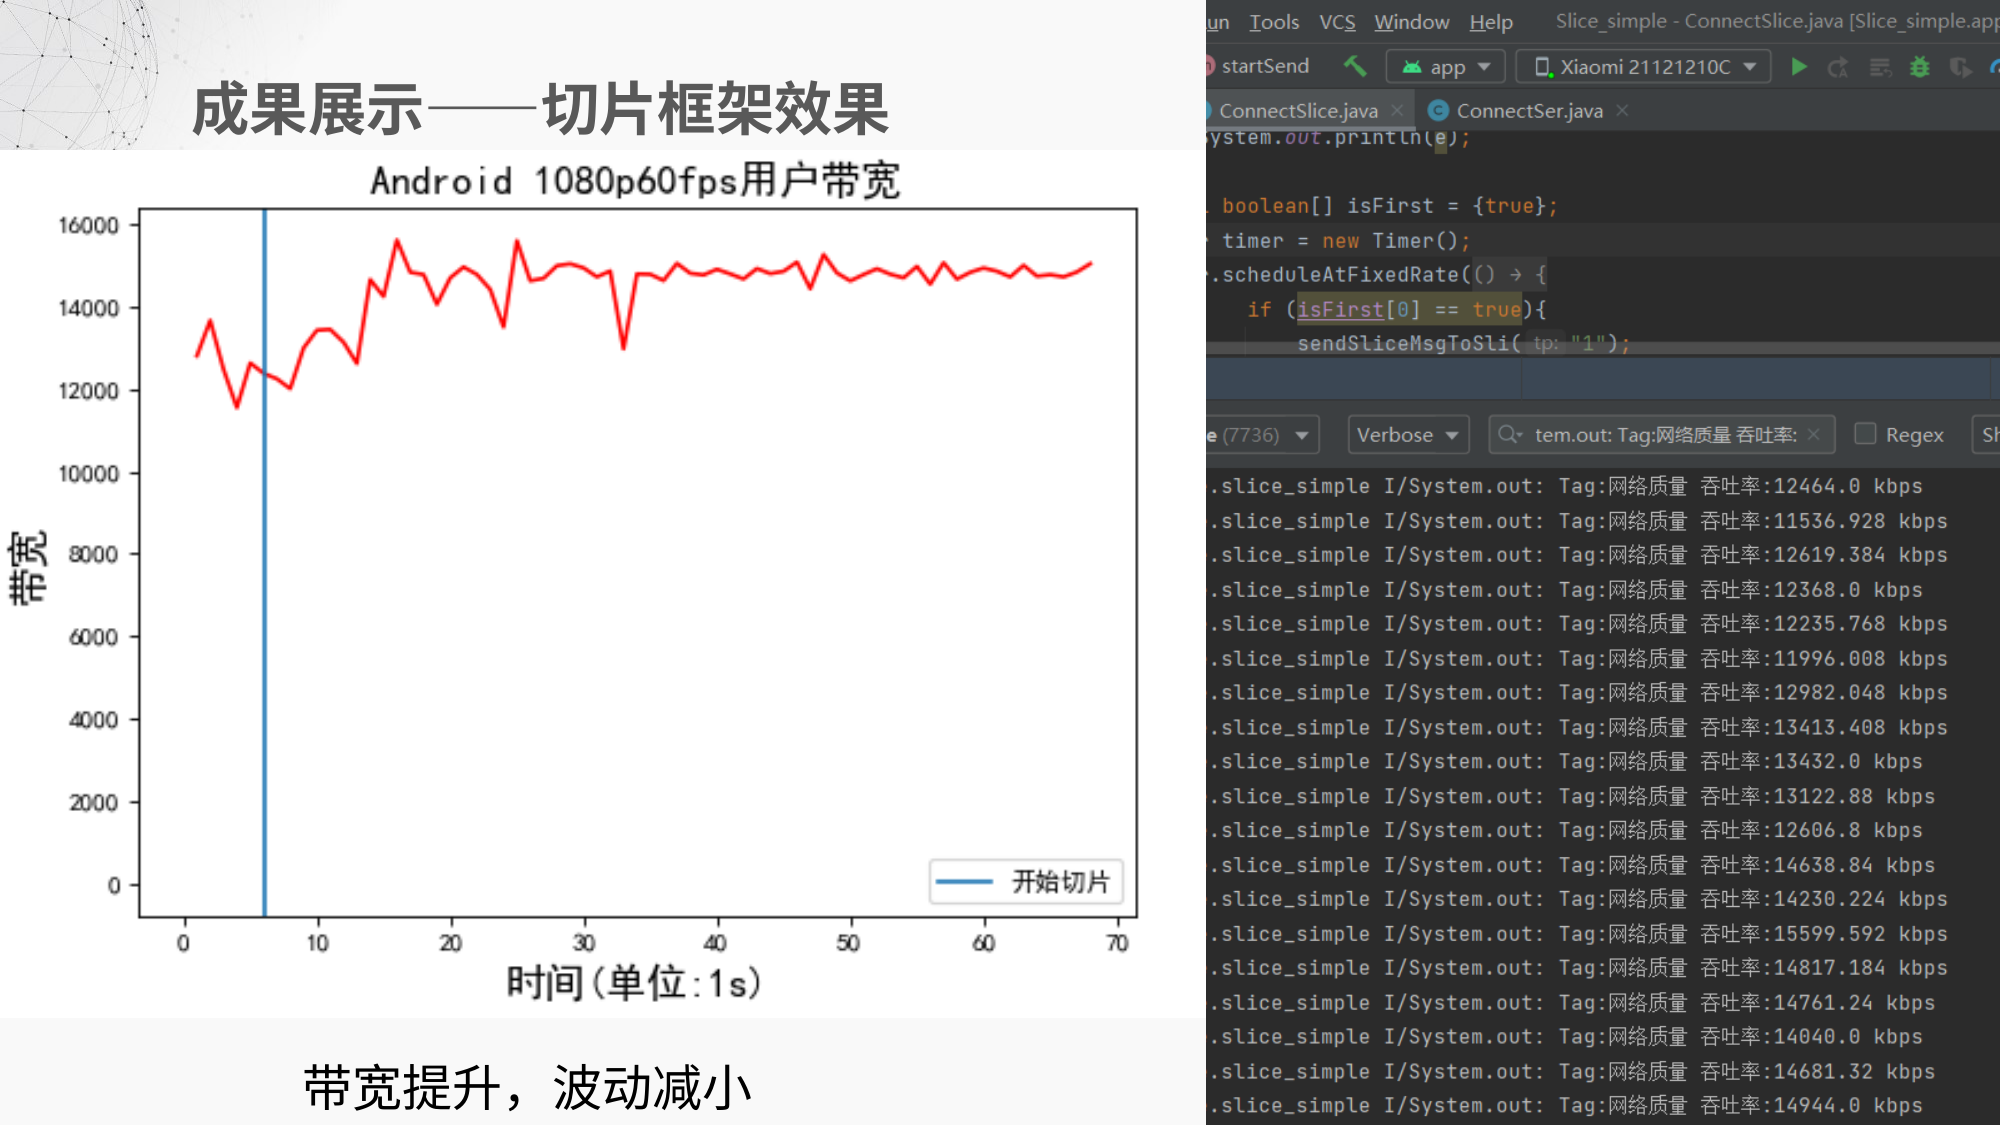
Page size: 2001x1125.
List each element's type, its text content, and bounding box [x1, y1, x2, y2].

text_box 成果展示——切片框架效果 [177, 65, 921, 150]
text_box 带宽提升，波动减小 [287, 1049, 768, 1125]
picture [0, 0, 2000, 1125]
